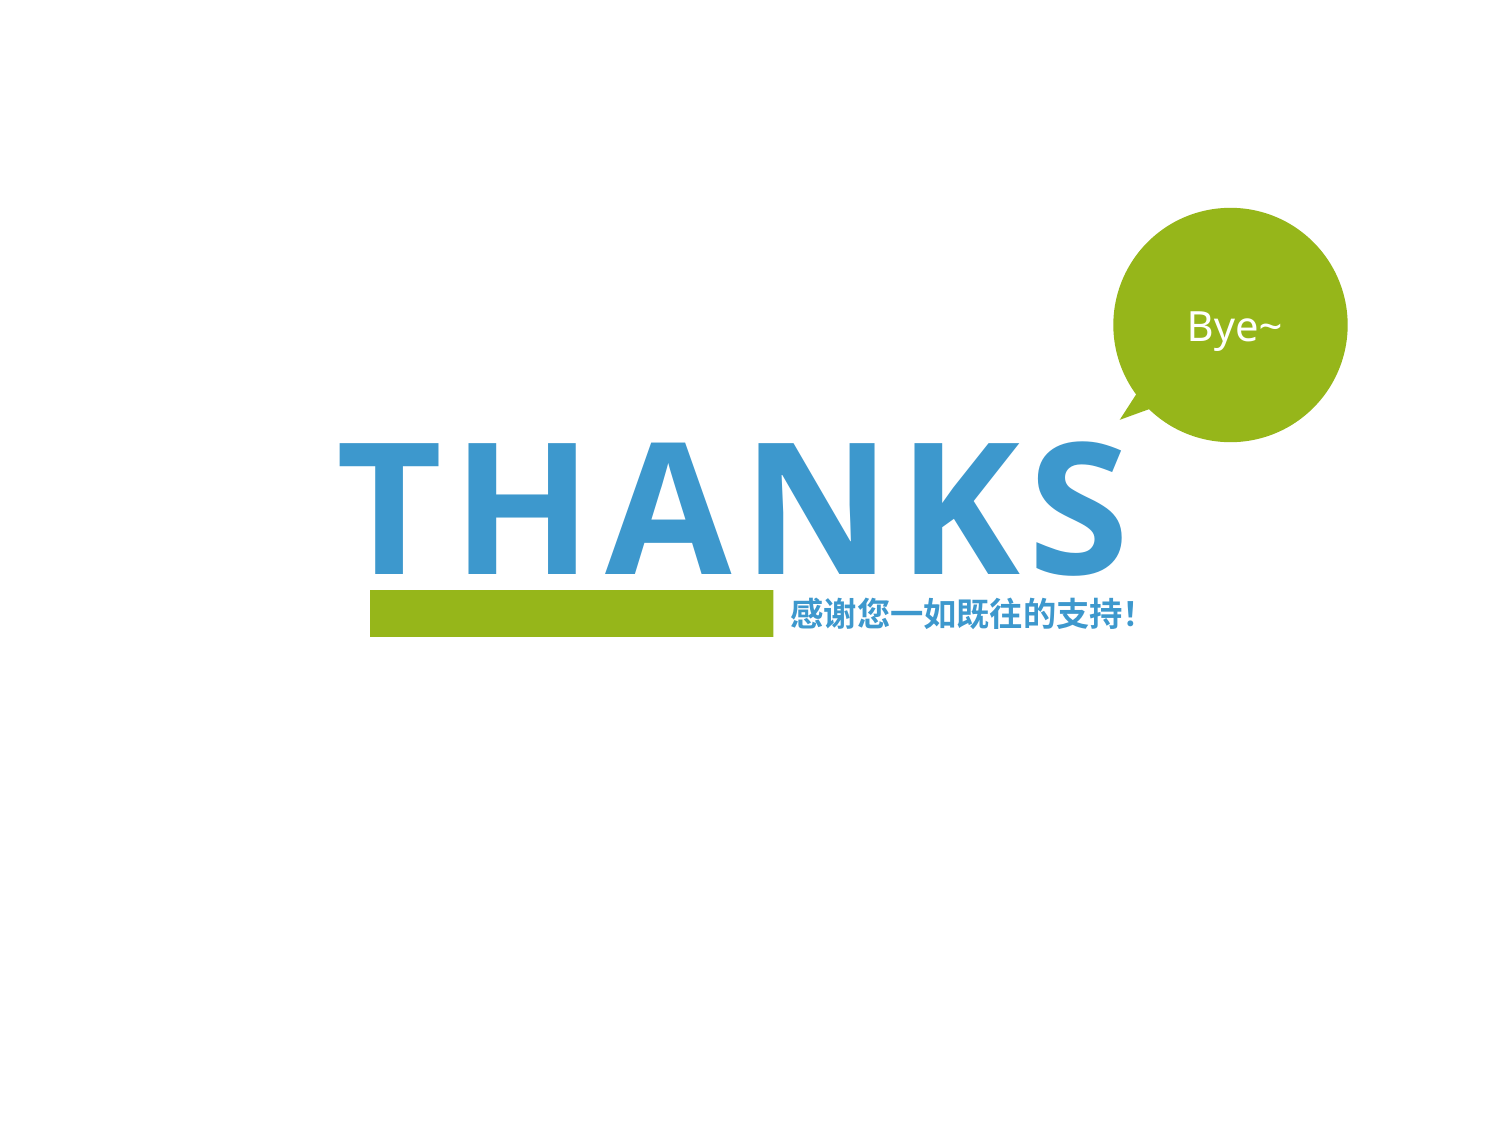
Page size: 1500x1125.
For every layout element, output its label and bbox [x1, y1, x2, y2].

text_box [321, 207, 1348, 641]
